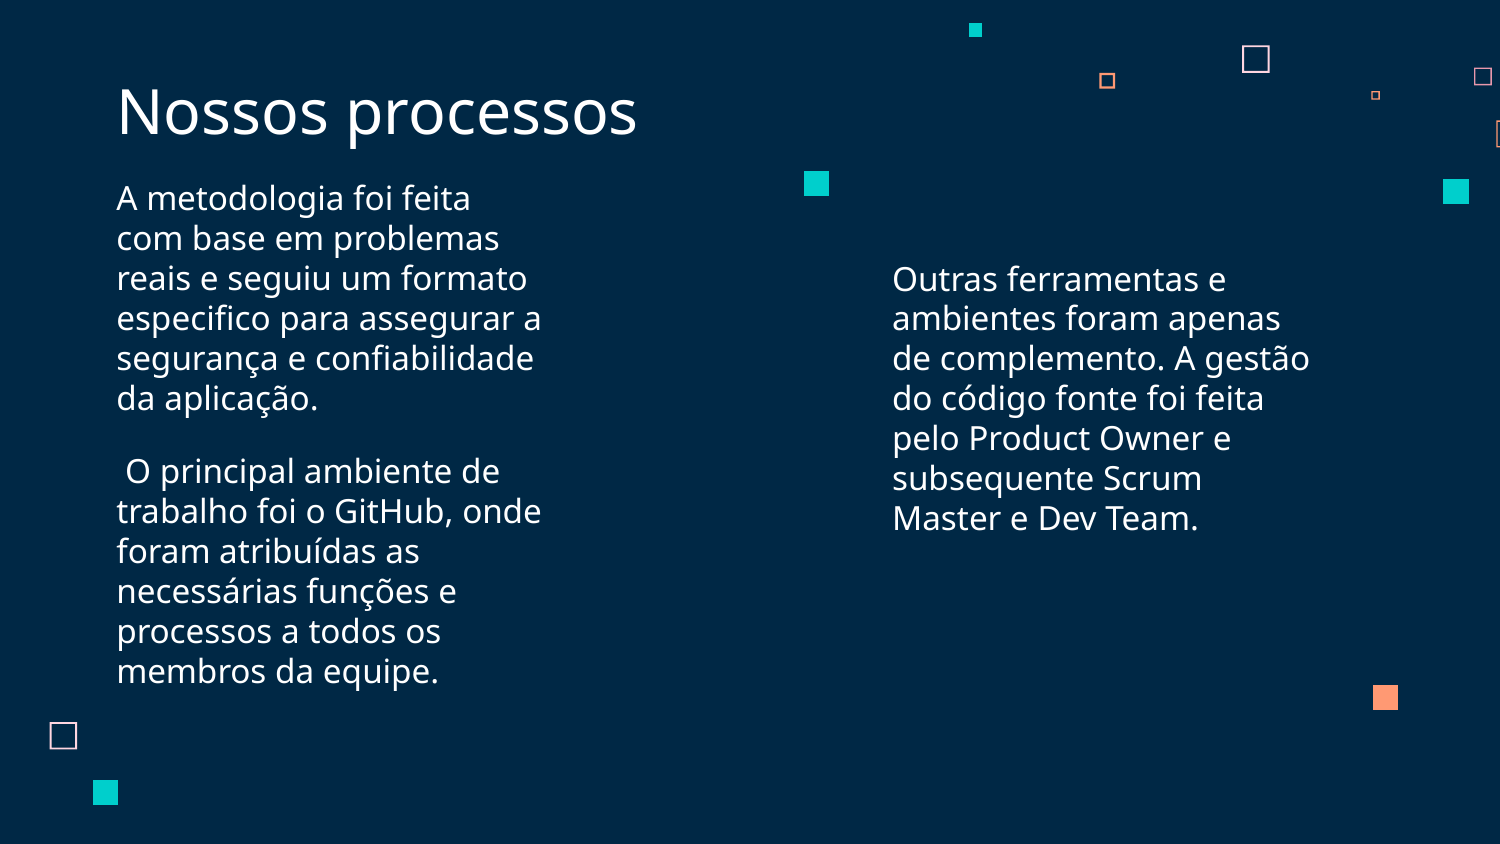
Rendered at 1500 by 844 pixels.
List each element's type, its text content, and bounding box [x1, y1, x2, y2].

text_box [940, 387, 1399, 800]
subtitle A metodologia foi feita com base em problemas reais e seguiu um formato especifico para assegurar a segurança e confiabilidade da aplicação. O principal ambiente de trabalho foi o GitHub, onde foram atribuídas as necessárias funções e processos a todos os membros da equipe. [101, 162, 560, 711]
text_box Outras ferramentas e ambientes foram apenas de complemento. A gestão do código fonte foi feita pelo Product Owner e subsequente Scrum Master e Dev Team. [877, 242, 1336, 688]
text_box [803, 170, 830, 197]
title Nossos processos [101, 67, 878, 163]
